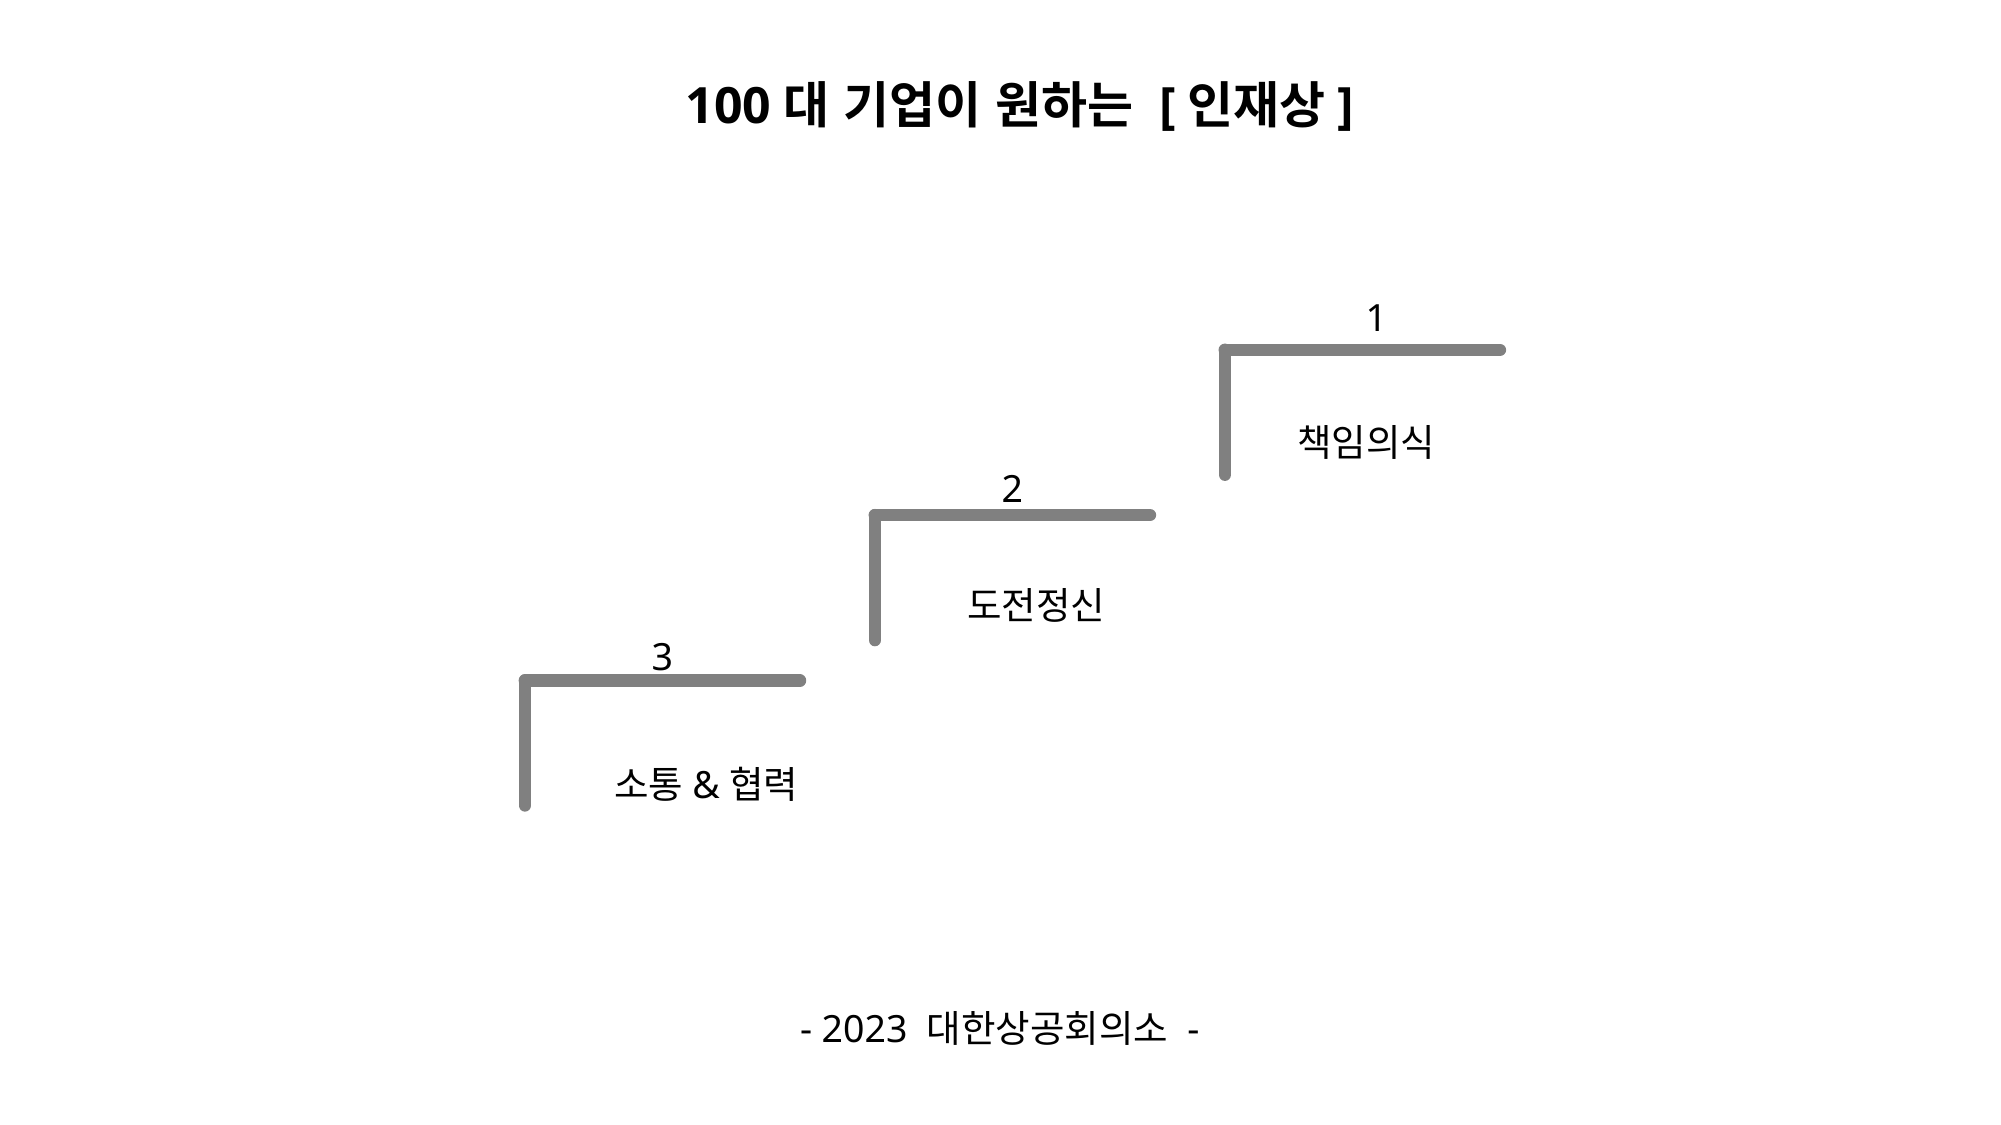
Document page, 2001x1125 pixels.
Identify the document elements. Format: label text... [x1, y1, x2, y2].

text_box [874, 514, 1151, 641]
text_box 3 [636, 626, 688, 678]
text_box 소통&협력 [599, 753, 813, 814]
text_box 2 [986, 457, 1038, 513]
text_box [1224, 349, 1501, 475]
text_box - 2023 대한상공회의소 - [785, 997, 1215, 1058]
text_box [524, 680, 801, 806]
text_box 1 [1350, 286, 1402, 347]
text_box 100대 기업이 원하는 [인재상] [670, 66, 1370, 142]
